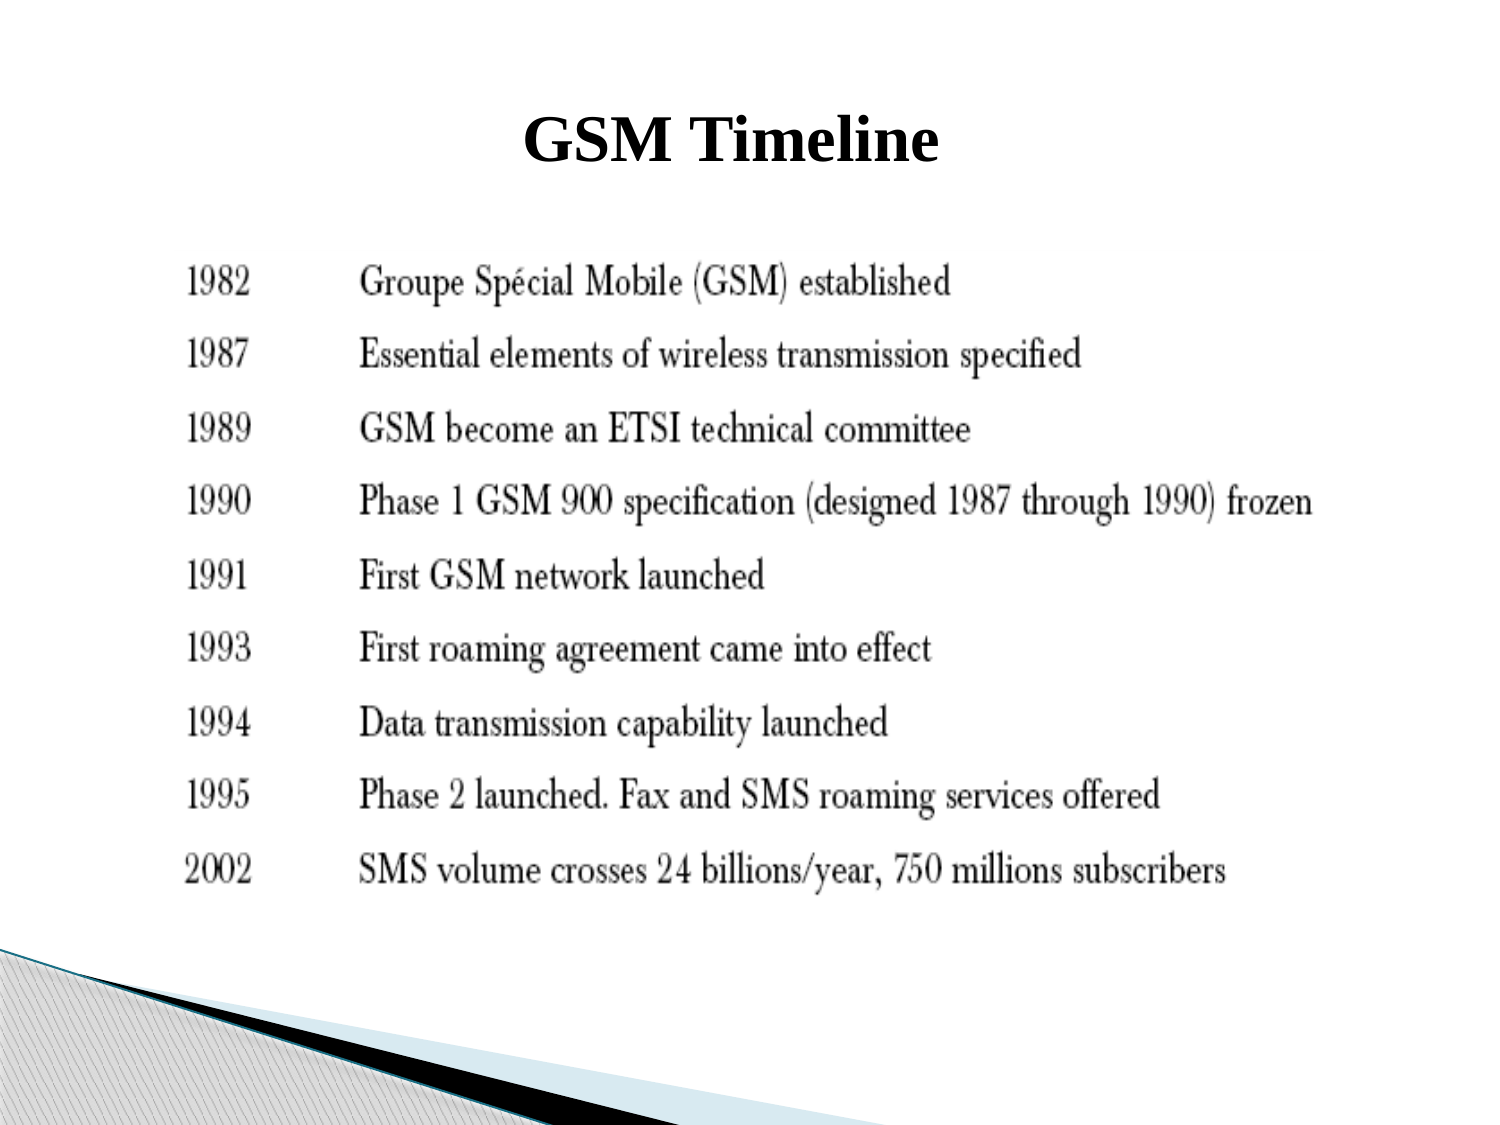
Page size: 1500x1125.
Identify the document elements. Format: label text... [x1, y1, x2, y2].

text_box GSM Timeline [62, 87, 1400, 183]
picture [174, 249, 1326, 901]
